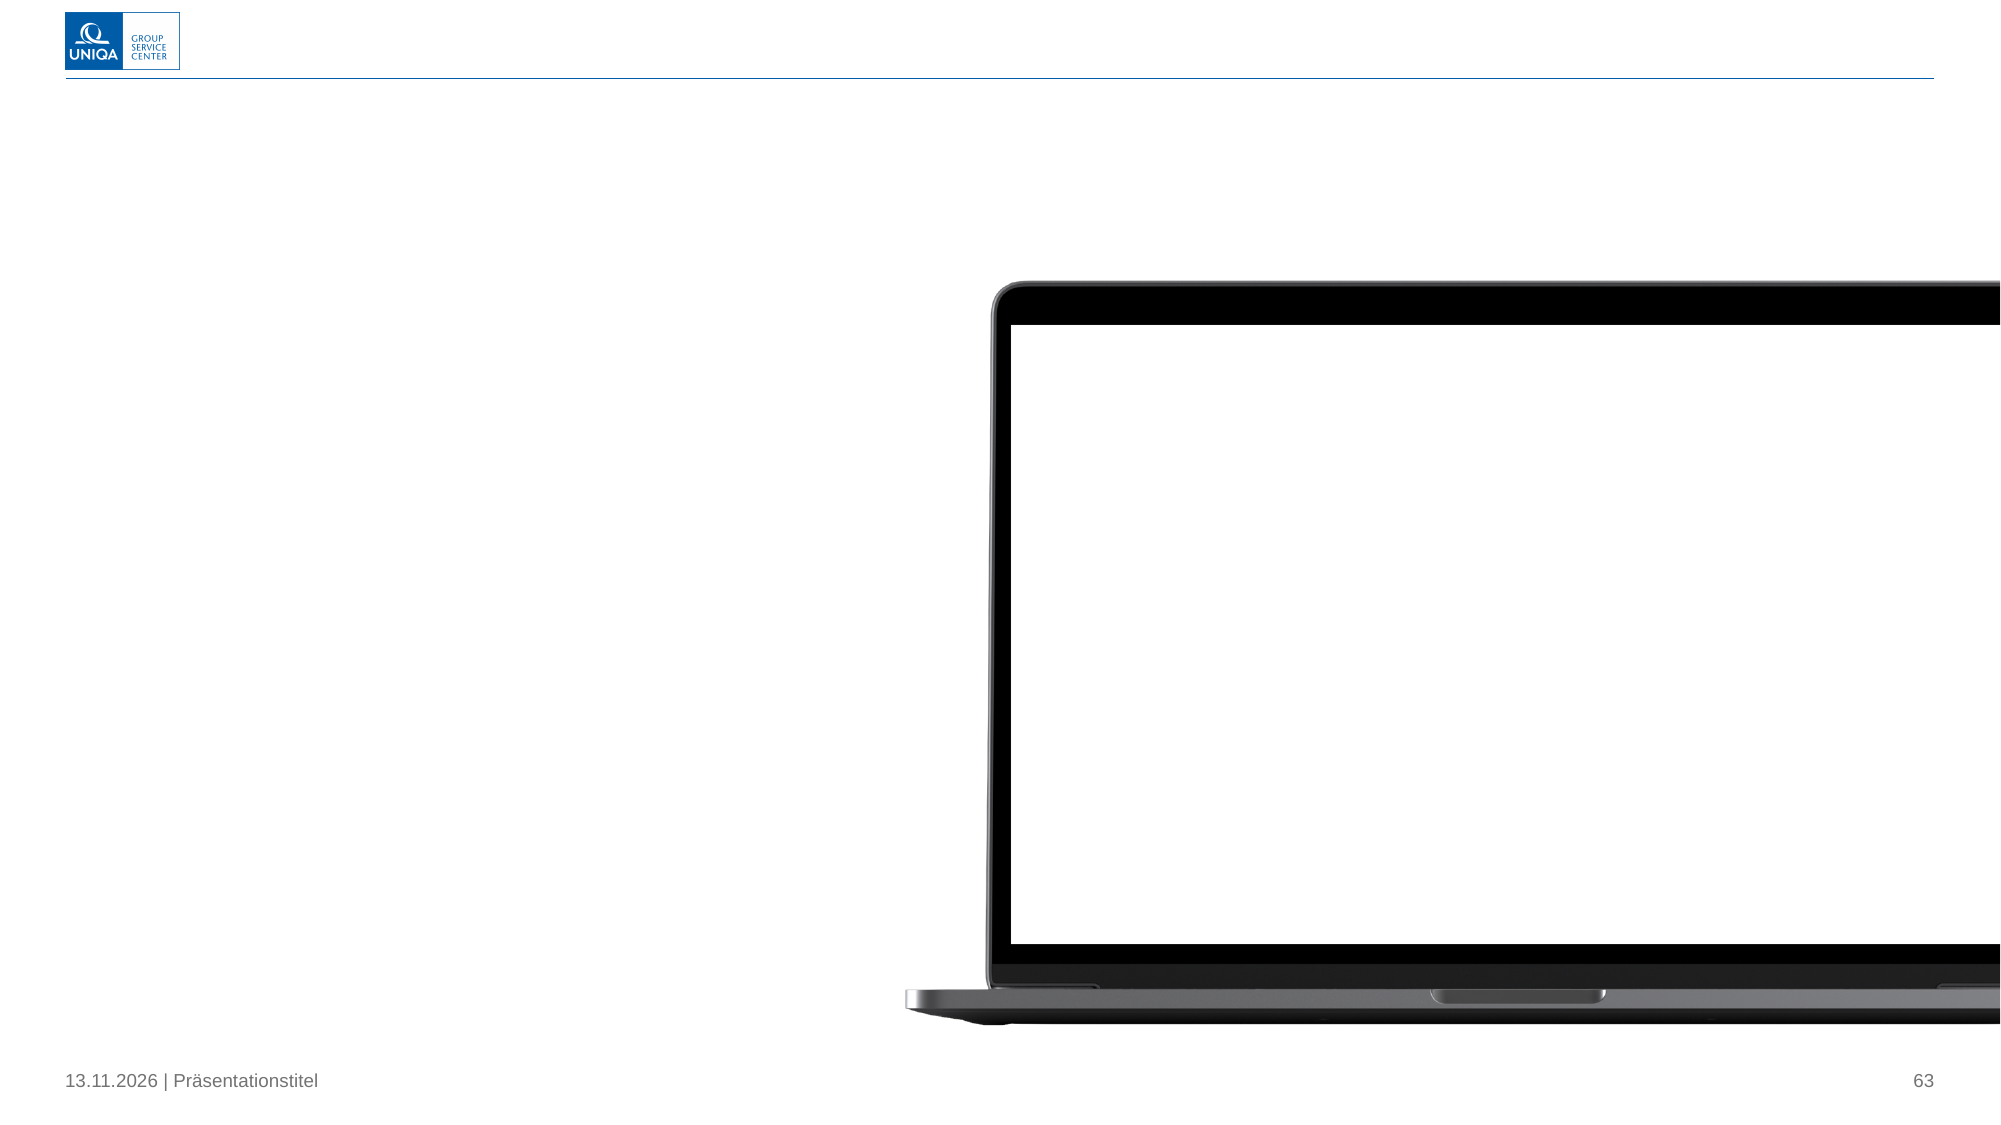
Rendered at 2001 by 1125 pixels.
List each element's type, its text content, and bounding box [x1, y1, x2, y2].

picture [65, 12, 180, 70]
slide_number 63 [1837, 1062, 1935, 1099]
picture [877, 255, 2001, 1043]
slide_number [65, 1062, 162, 1099]
footer | Präsentationstitel [163, 1062, 1169, 1099]
